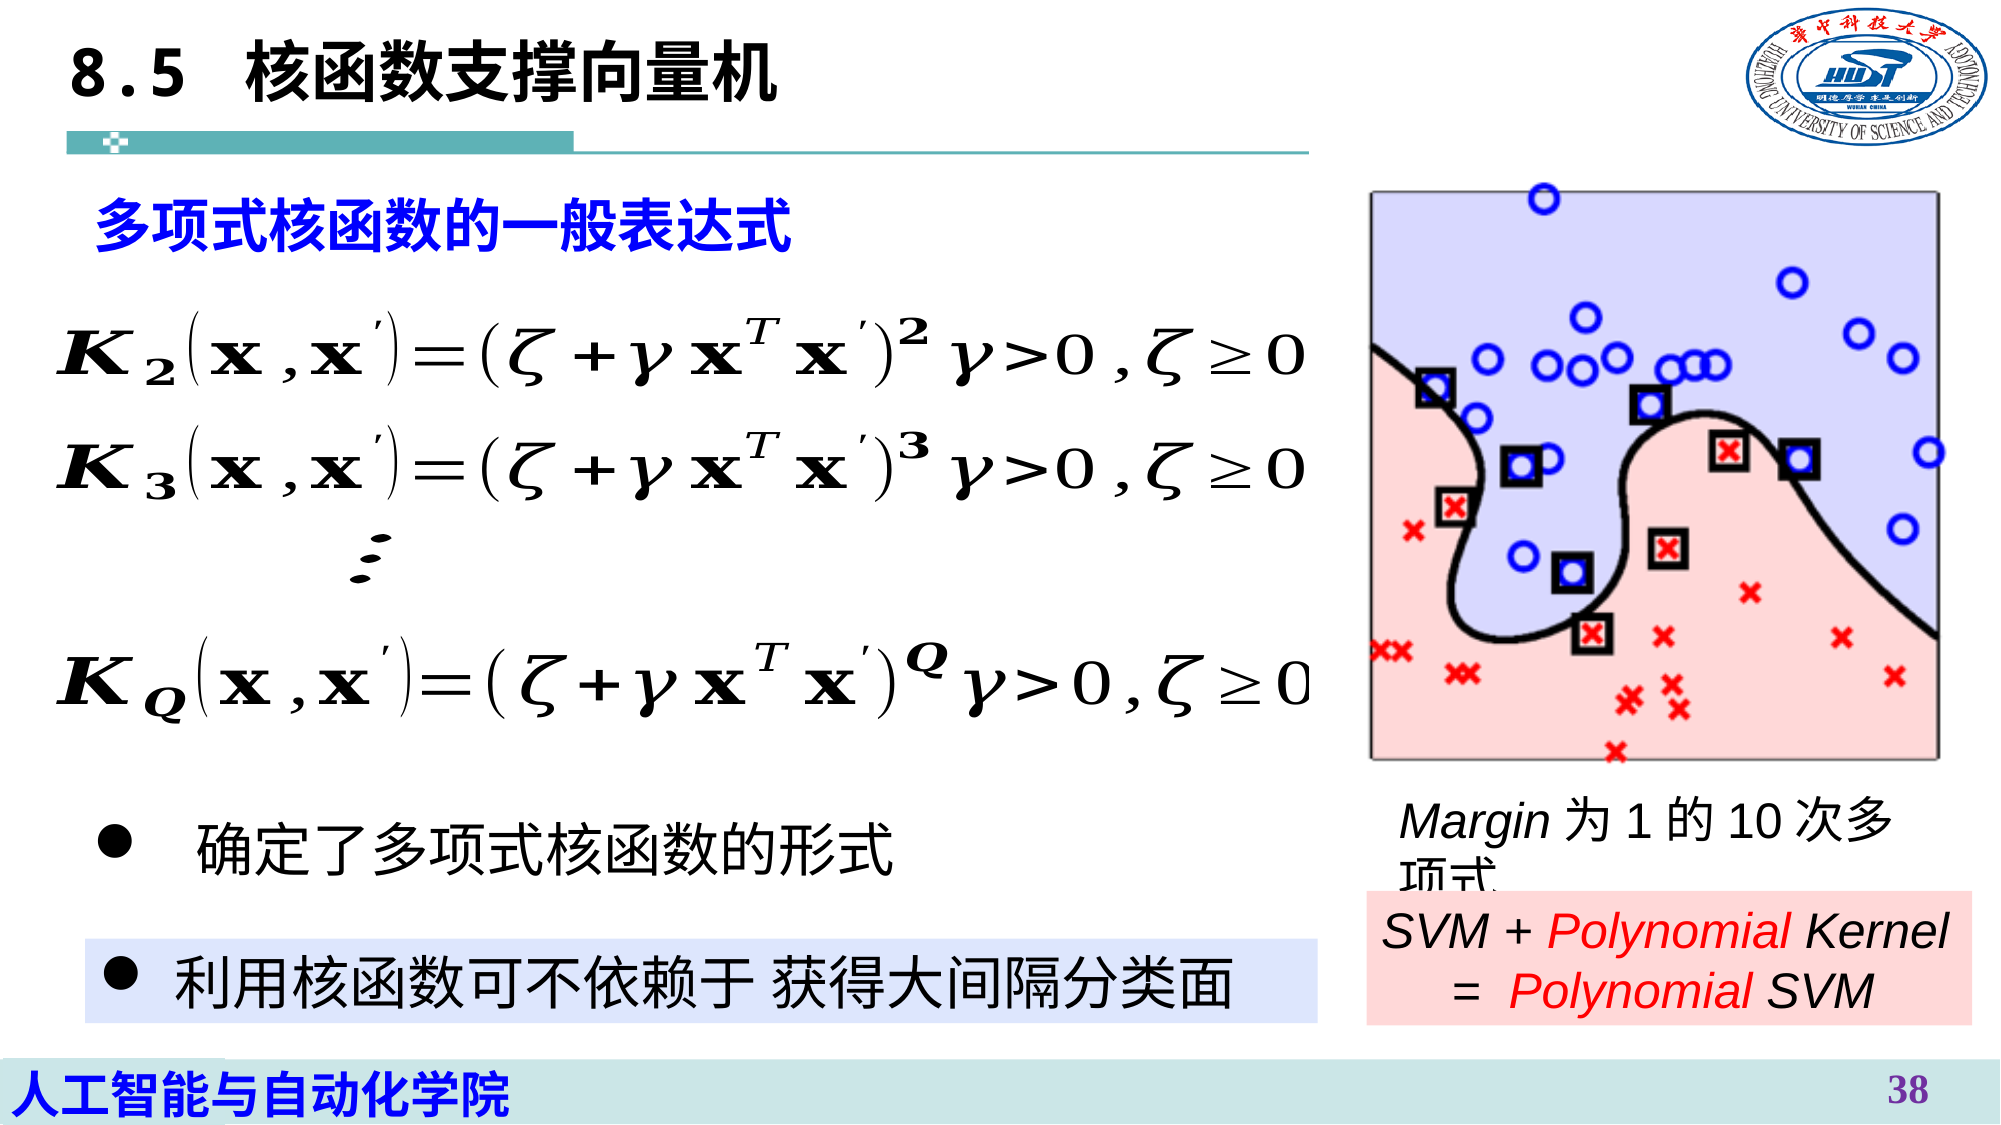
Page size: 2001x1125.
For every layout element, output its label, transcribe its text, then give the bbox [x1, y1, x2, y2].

text_box SVM + Polynomial Kernel = Polynomial SVM [1366, 890, 1973, 1026]
picture [3, 1058, 225, 1125]
slide_number 38 [1816, 1054, 2000, 1114]
text_box 人工智能与自动化学院 [0, 1055, 835, 1125]
picture [1308, 7, 1993, 782]
picture [103, 132, 128, 153]
text_box 8.5 核函数支撑向量机 [53, 23, 1318, 116]
text_box Margin为1的10次多项式 [1383, 791, 1955, 890]
text_box 多项式核函数的一般表达式 [78, 182, 942, 267]
